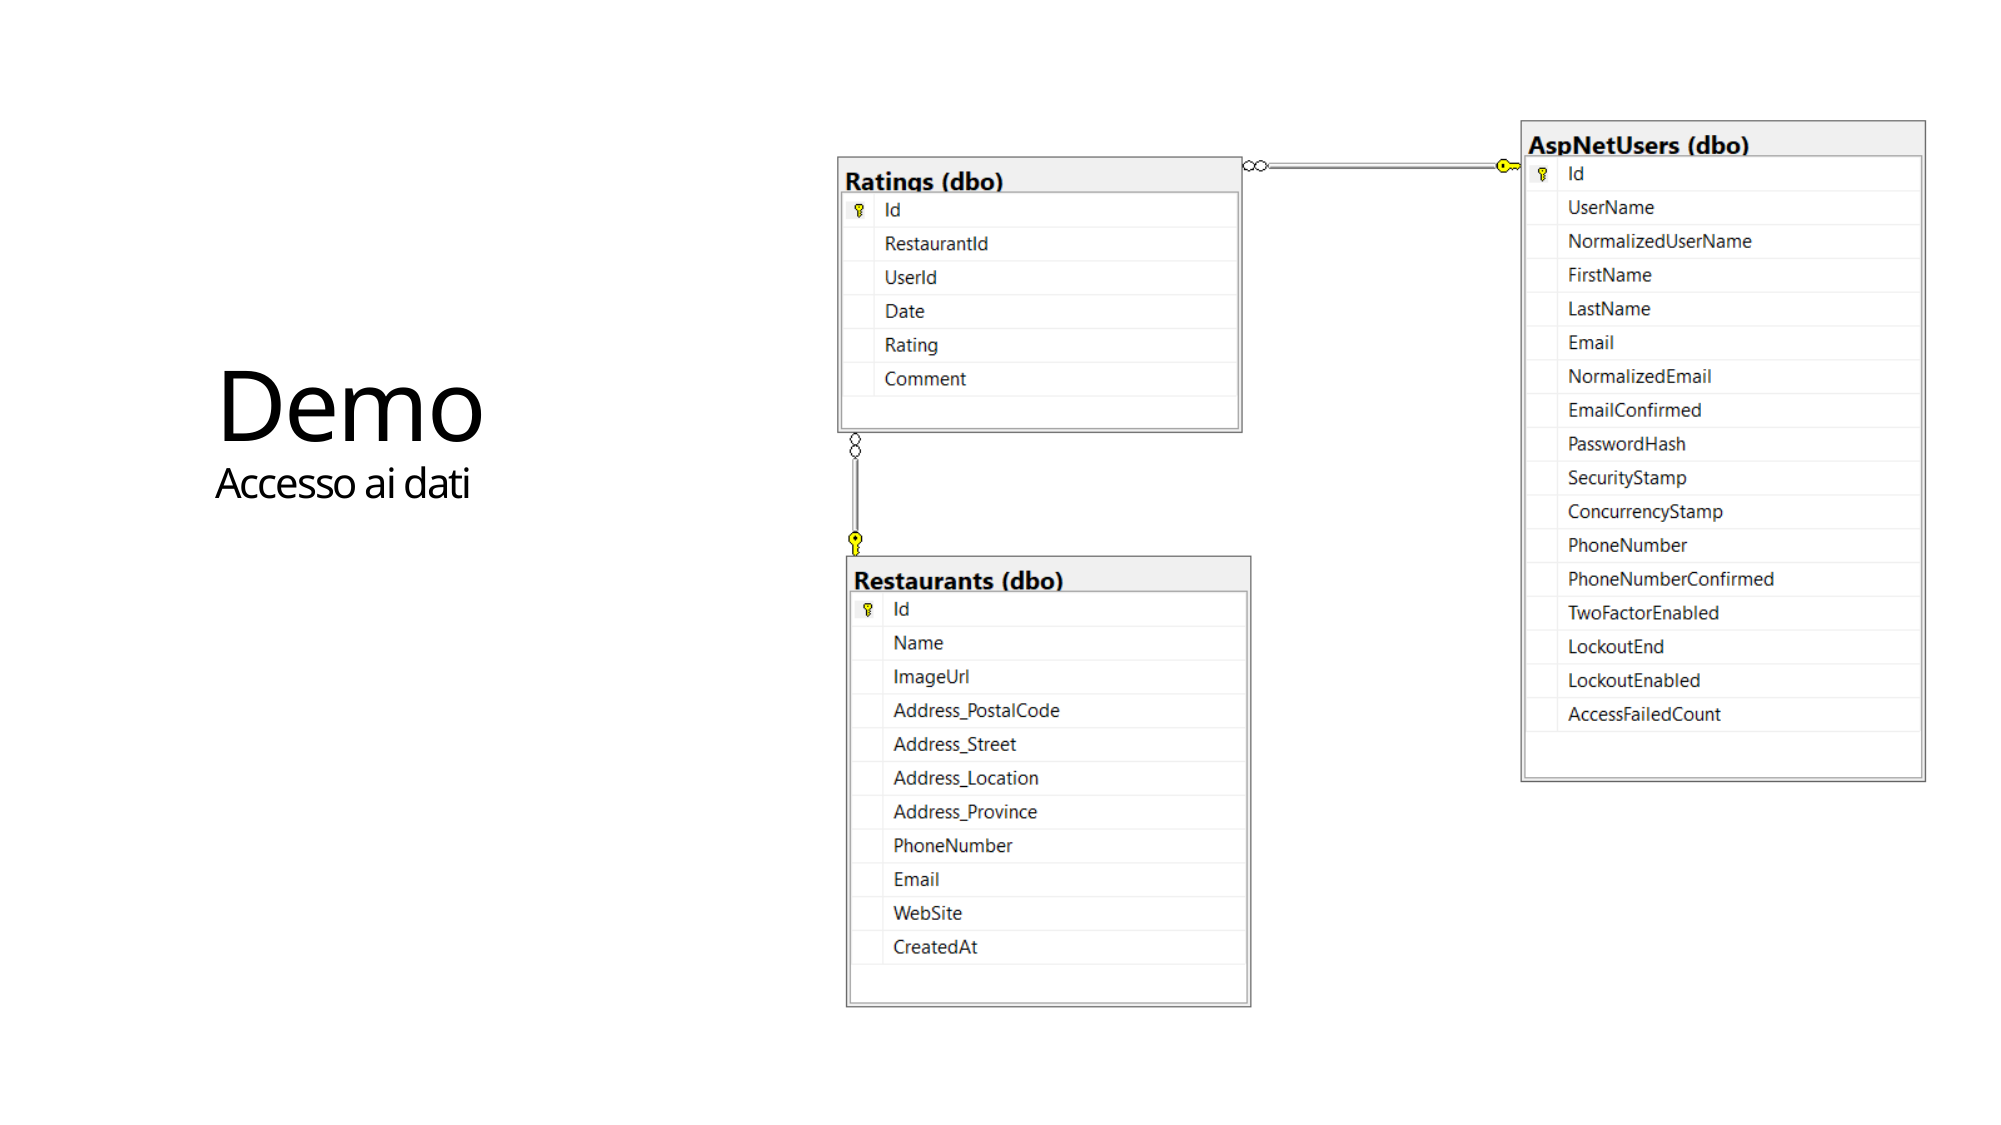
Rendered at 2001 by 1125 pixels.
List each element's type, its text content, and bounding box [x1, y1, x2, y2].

picture [806, 114, 1970, 1011]
title Demo Accesso ai dati [191, 341, 806, 636]
